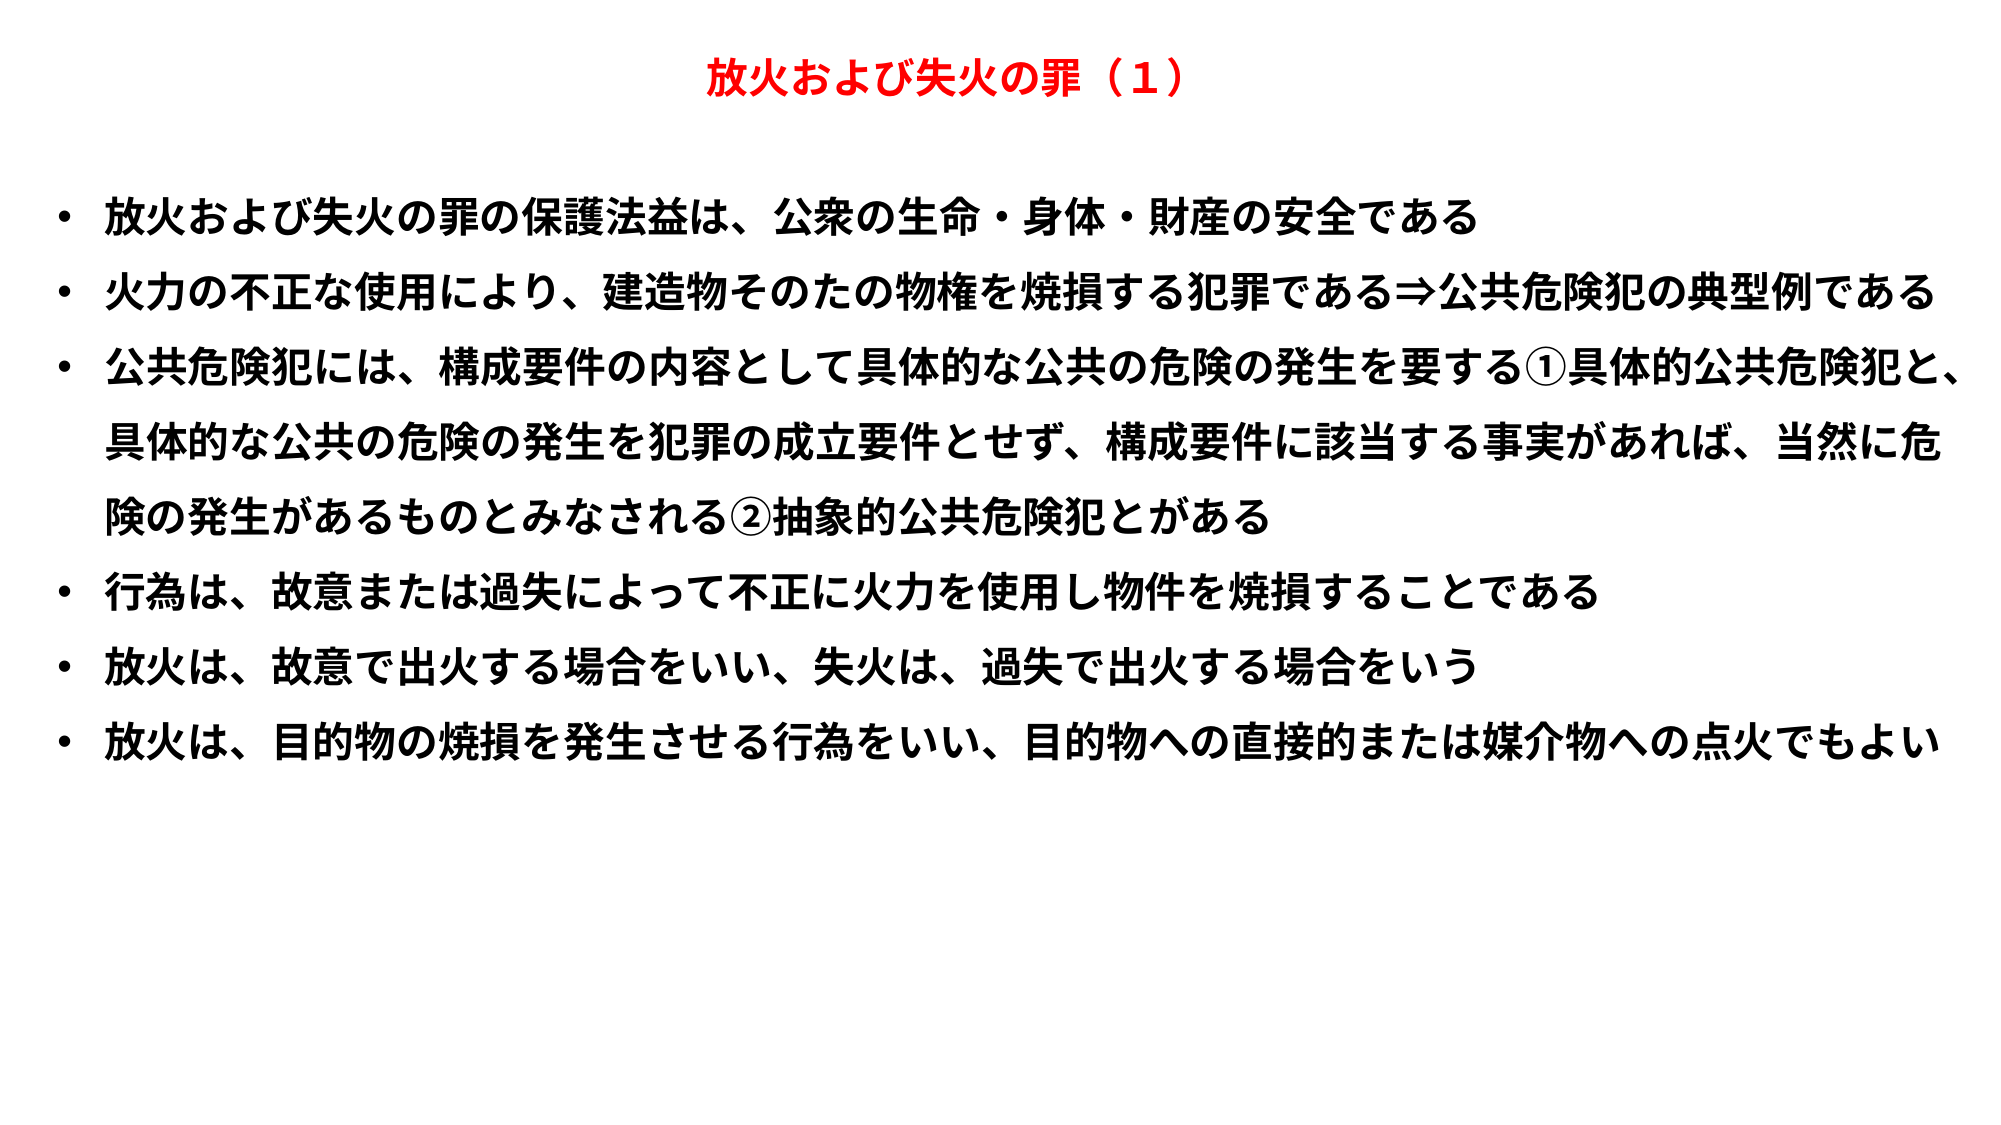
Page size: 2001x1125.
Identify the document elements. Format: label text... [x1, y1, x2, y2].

text_box 放火および失火の罪の保護法益は、公衆の生命・身体・財産の安全である 火力の不正な使用により、建造物そのたの物権を焼損する犯罪である⇒公共危険犯の典型例である 公共危険犯には、構成要件の内容として具体的な公共の危険の発生を要する①具体的公共危険犯と、具体的な公共の危険の発生を犯罪の成立要件とせず、構成要件に該当する事実があれば、当然に危険の発生があるものとみなされる②抽象的公共危険犯とがある 行為は、故意または過失によって不正に火力を使用し物件を焼損することである 放火は、故意で出火する場合をいい、失火は、過失で出火する場合をいう 放火は、目的物の焼損を発生させる行為をいい、目的物への直接的または媒介物への点火でもよい [42, 158, 1958, 774]
text_box 放火および失火の罪（１） [457, 44, 1458, 110]
